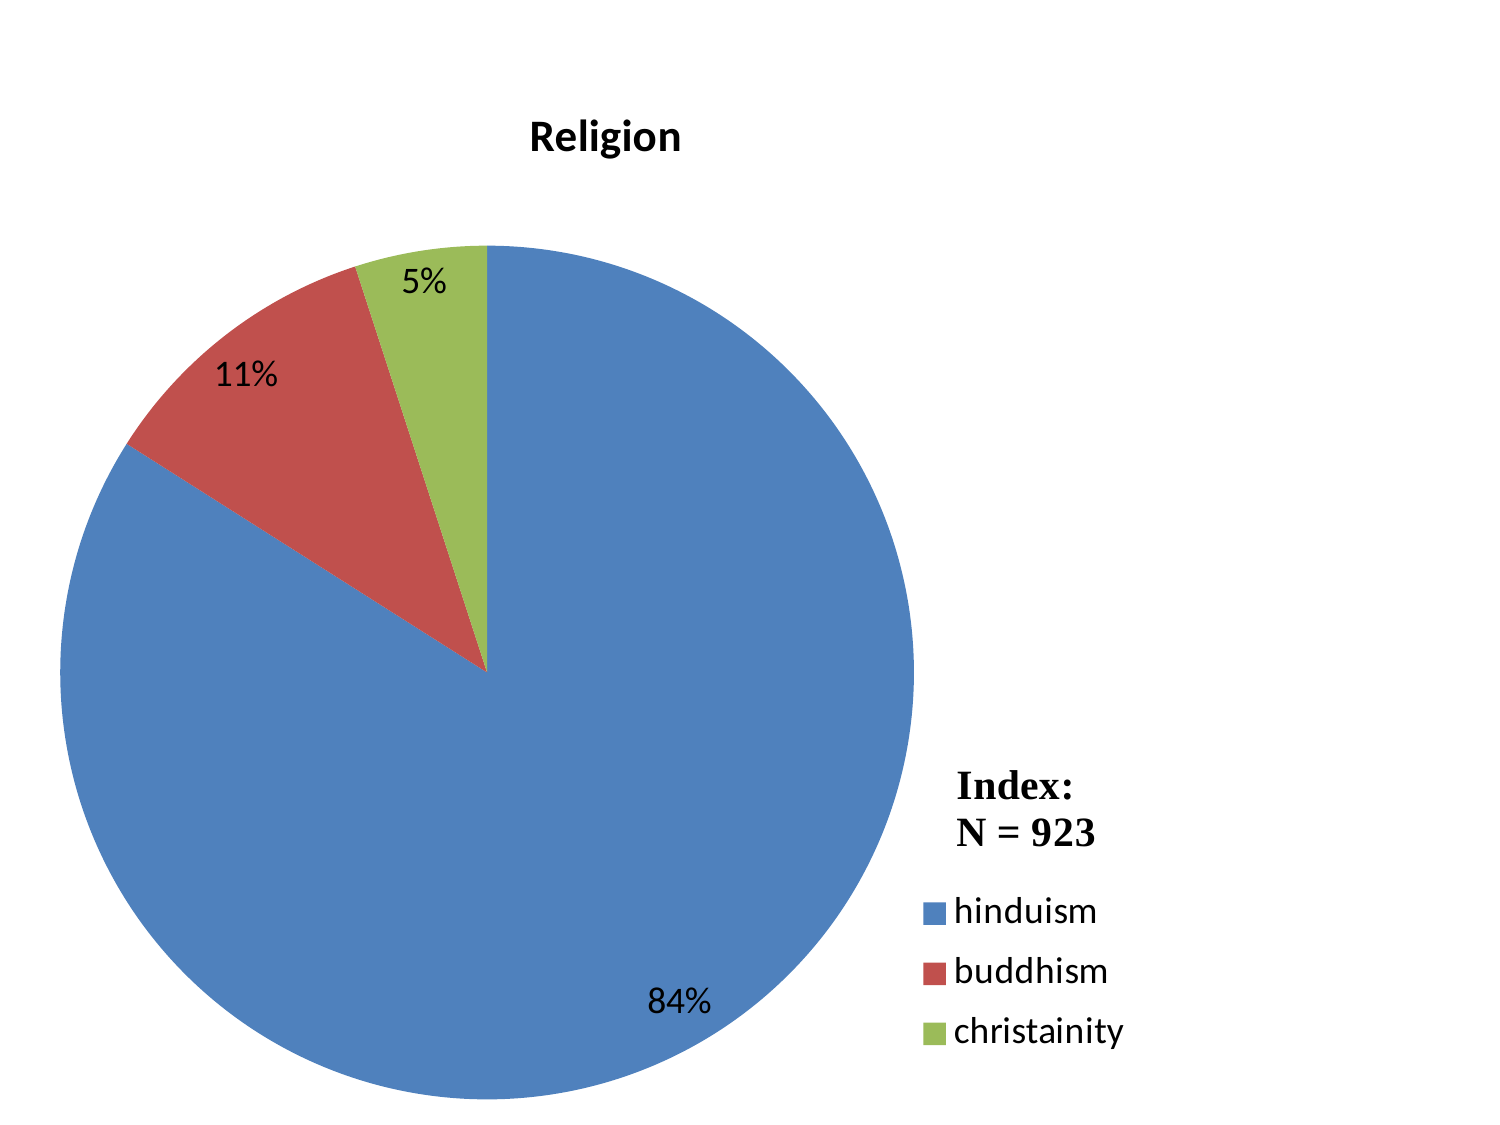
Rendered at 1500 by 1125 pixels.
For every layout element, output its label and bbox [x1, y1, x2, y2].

chart [37, 74, 1176, 1125]
